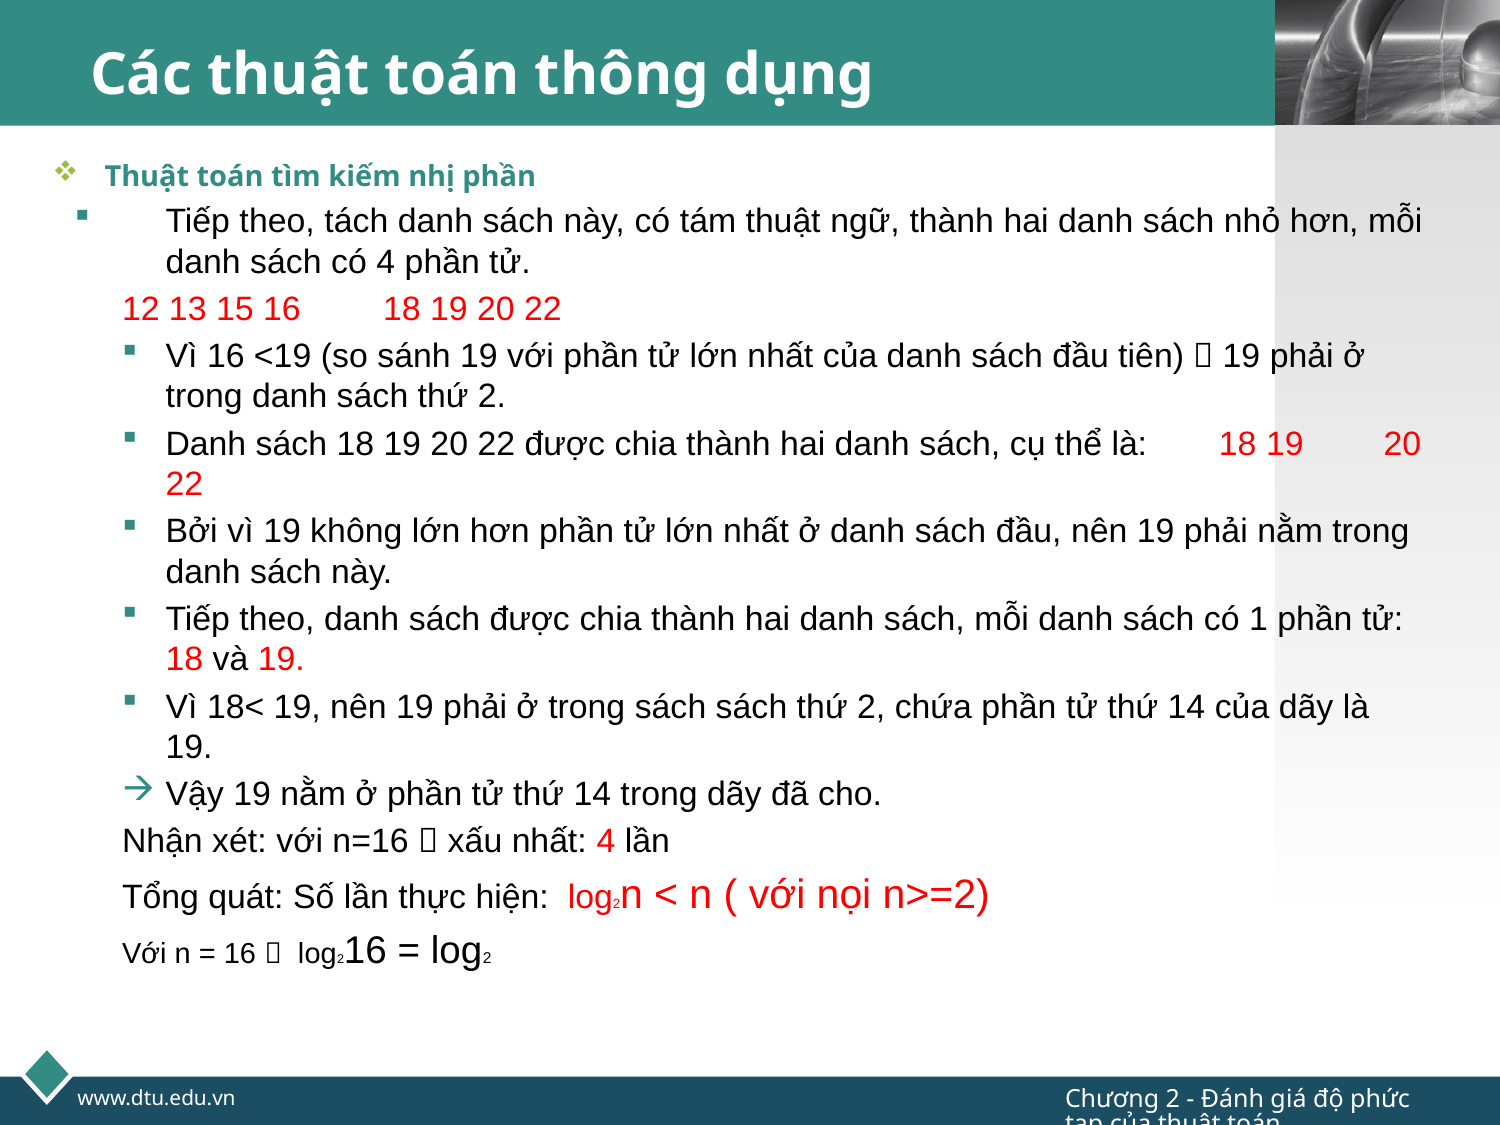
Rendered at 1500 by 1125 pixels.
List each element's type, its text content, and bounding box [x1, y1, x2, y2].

title Các thuật toán thông dụng [75, 24, 1425, 118]
picture [1275, 0, 1500, 125]
footer Chương 2 - Đánh giá độ phức tạp của thuật toán [1050, 1074, 1438, 1115]
slide_number www.dtu.edu.vn [62, 1077, 463, 1113]
